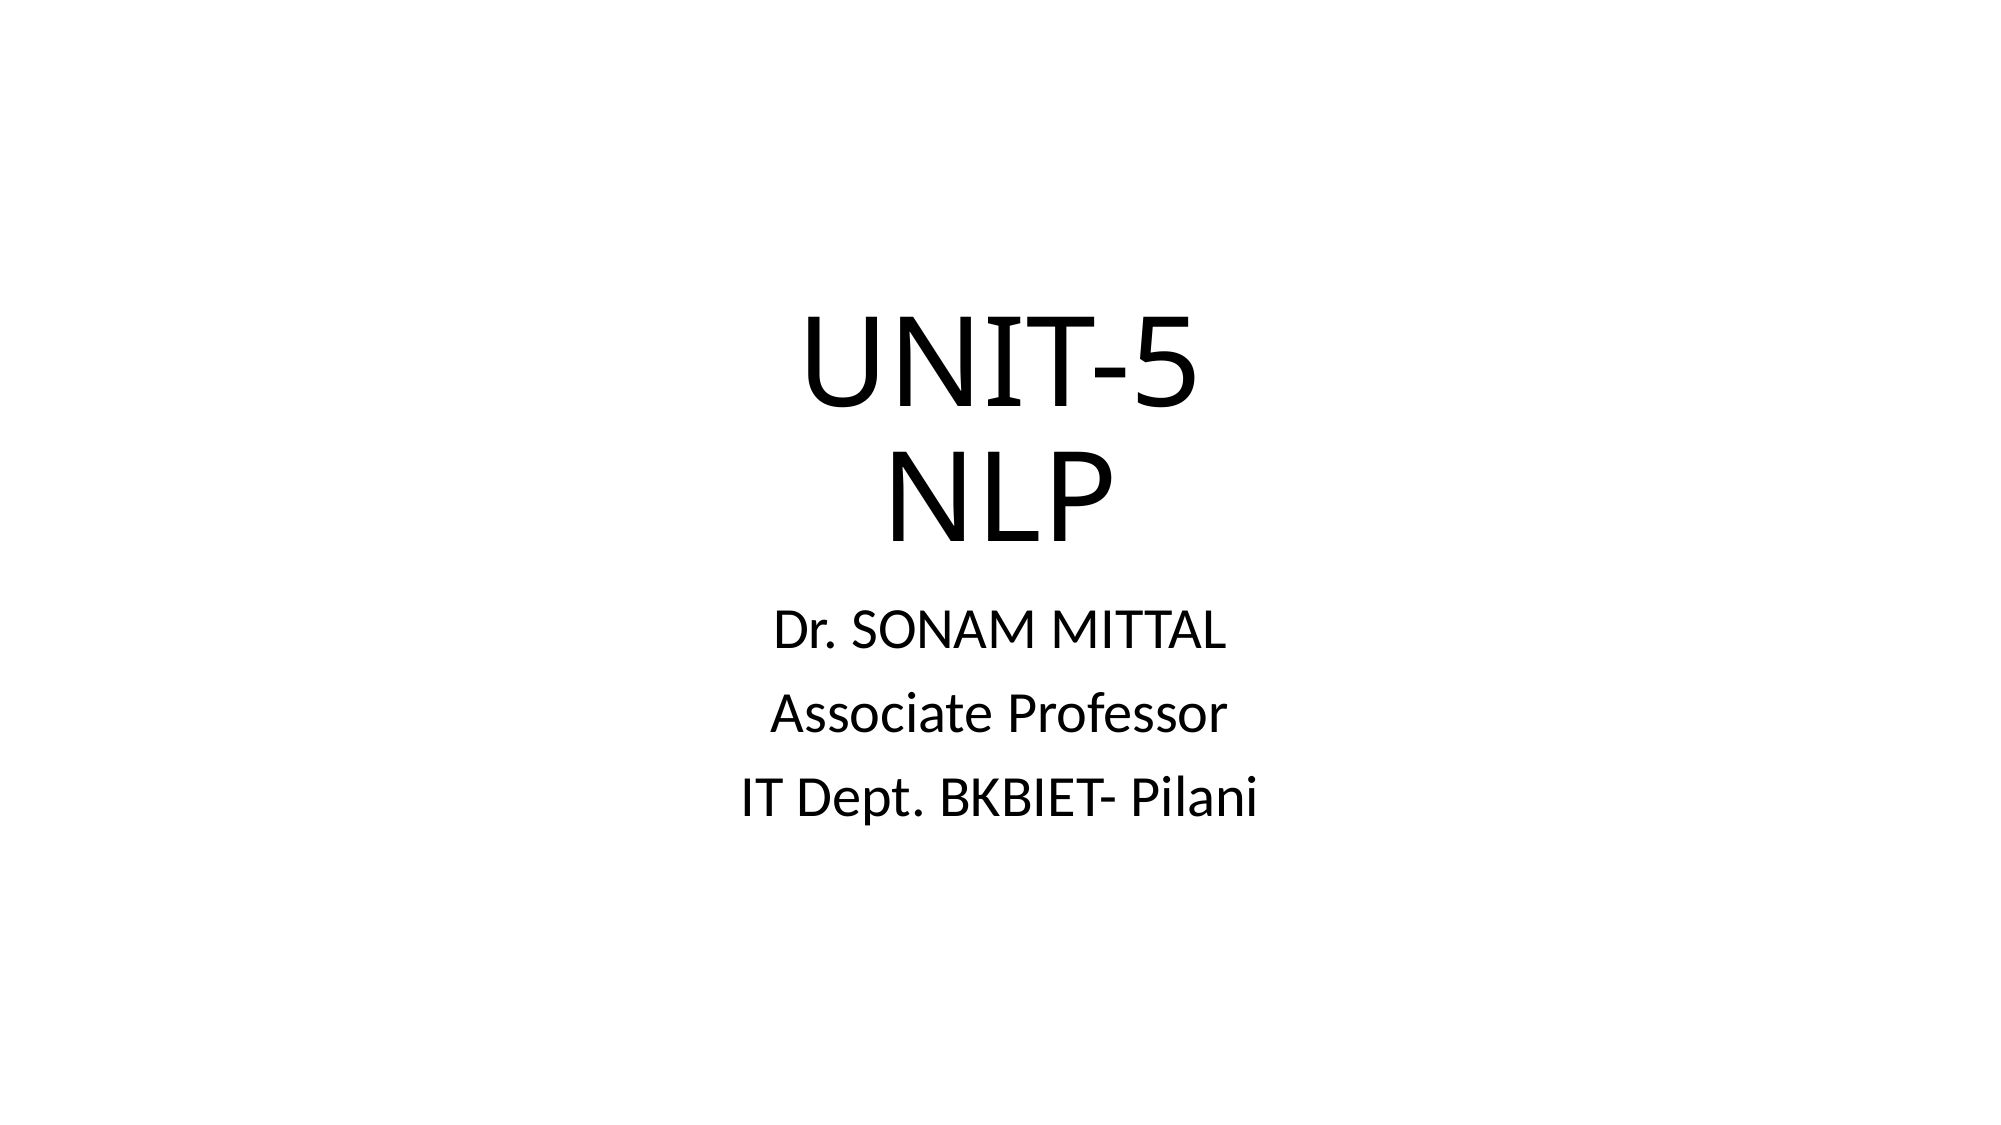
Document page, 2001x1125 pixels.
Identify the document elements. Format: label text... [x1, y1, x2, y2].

title UNIT-5 NLP [249, 184, 1750, 576]
subtitle Dr. SONAM MITTAL Associate Professor IT Dept. BKBIET- Pilani [249, 590, 1750, 863]
